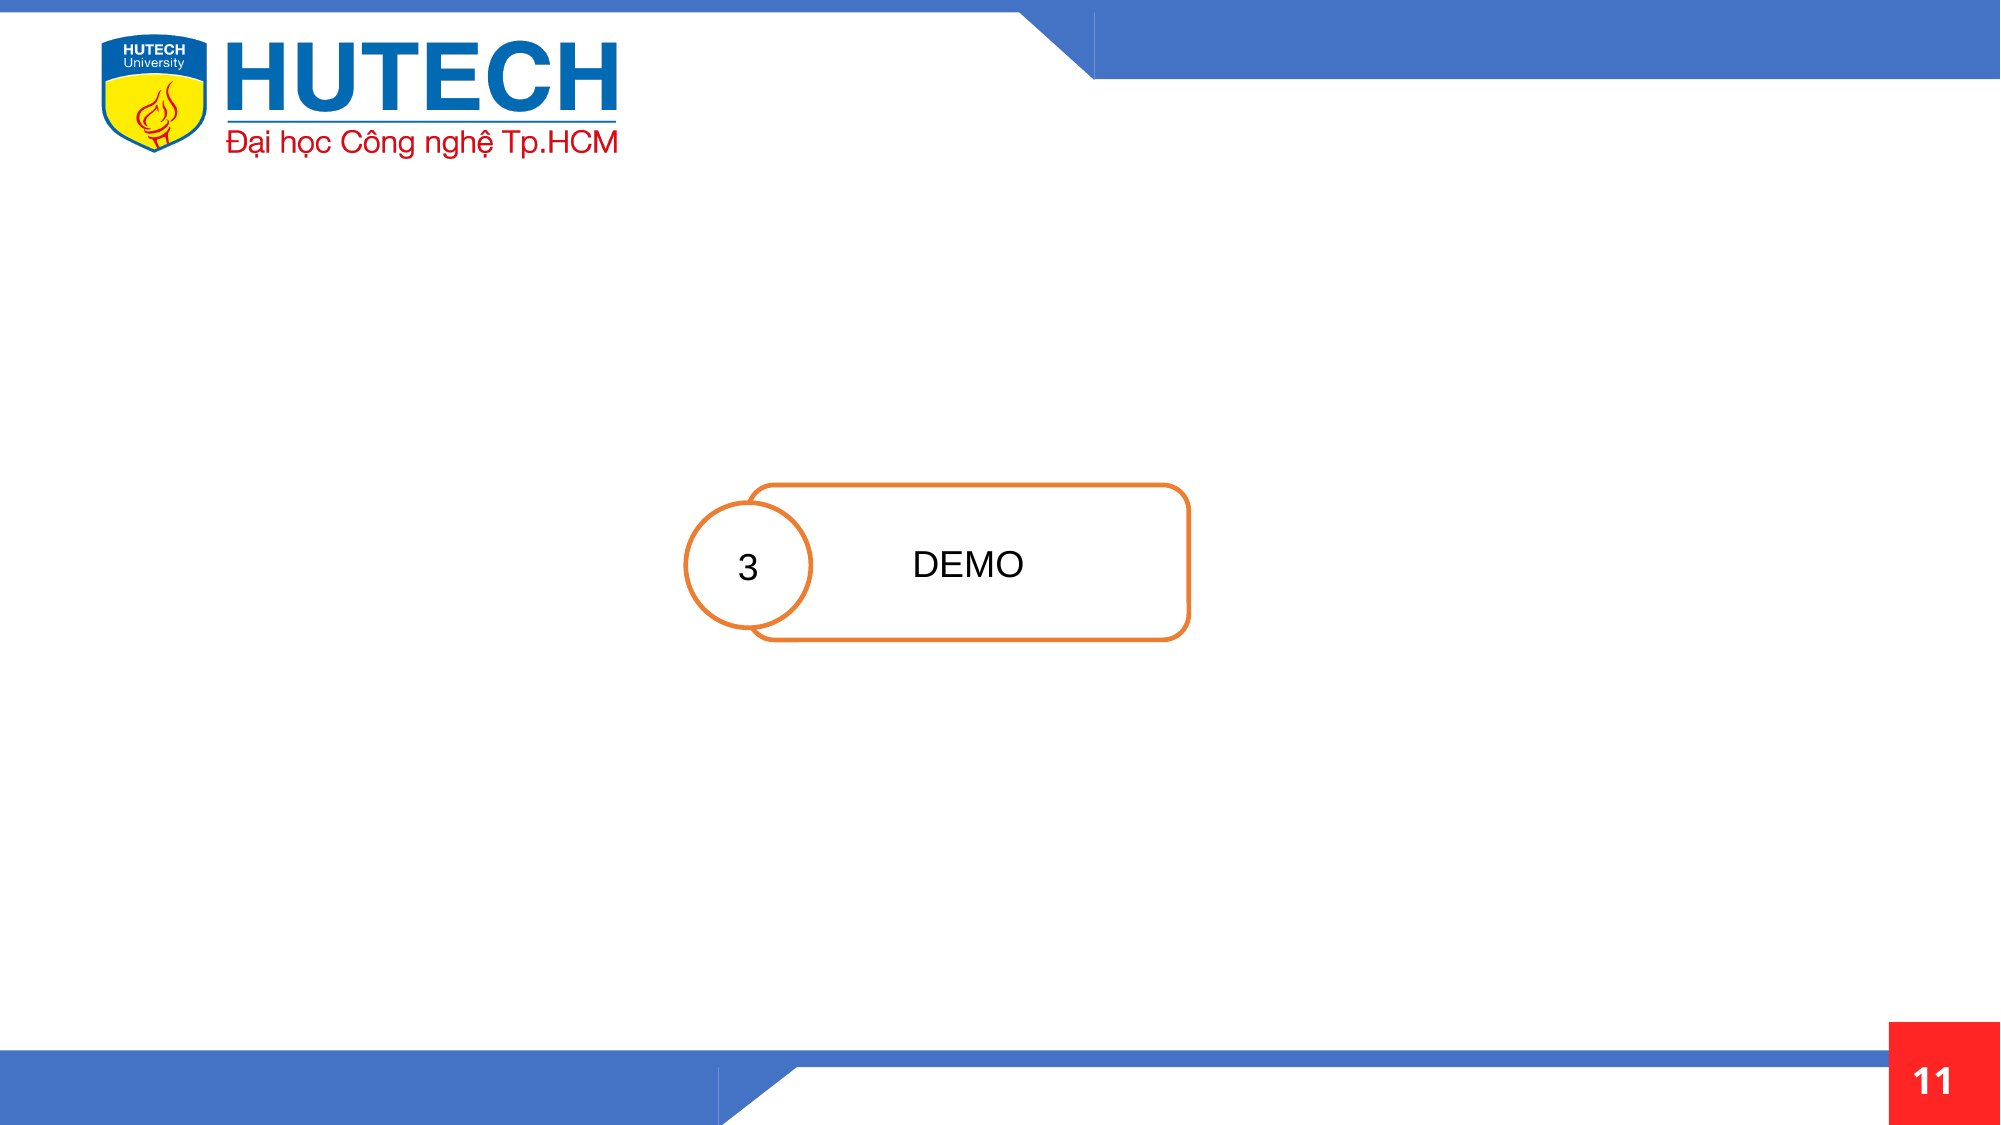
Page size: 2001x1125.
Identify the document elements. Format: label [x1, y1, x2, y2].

picture [65, 5, 653, 188]
text_box [685, 484, 1189, 640]
